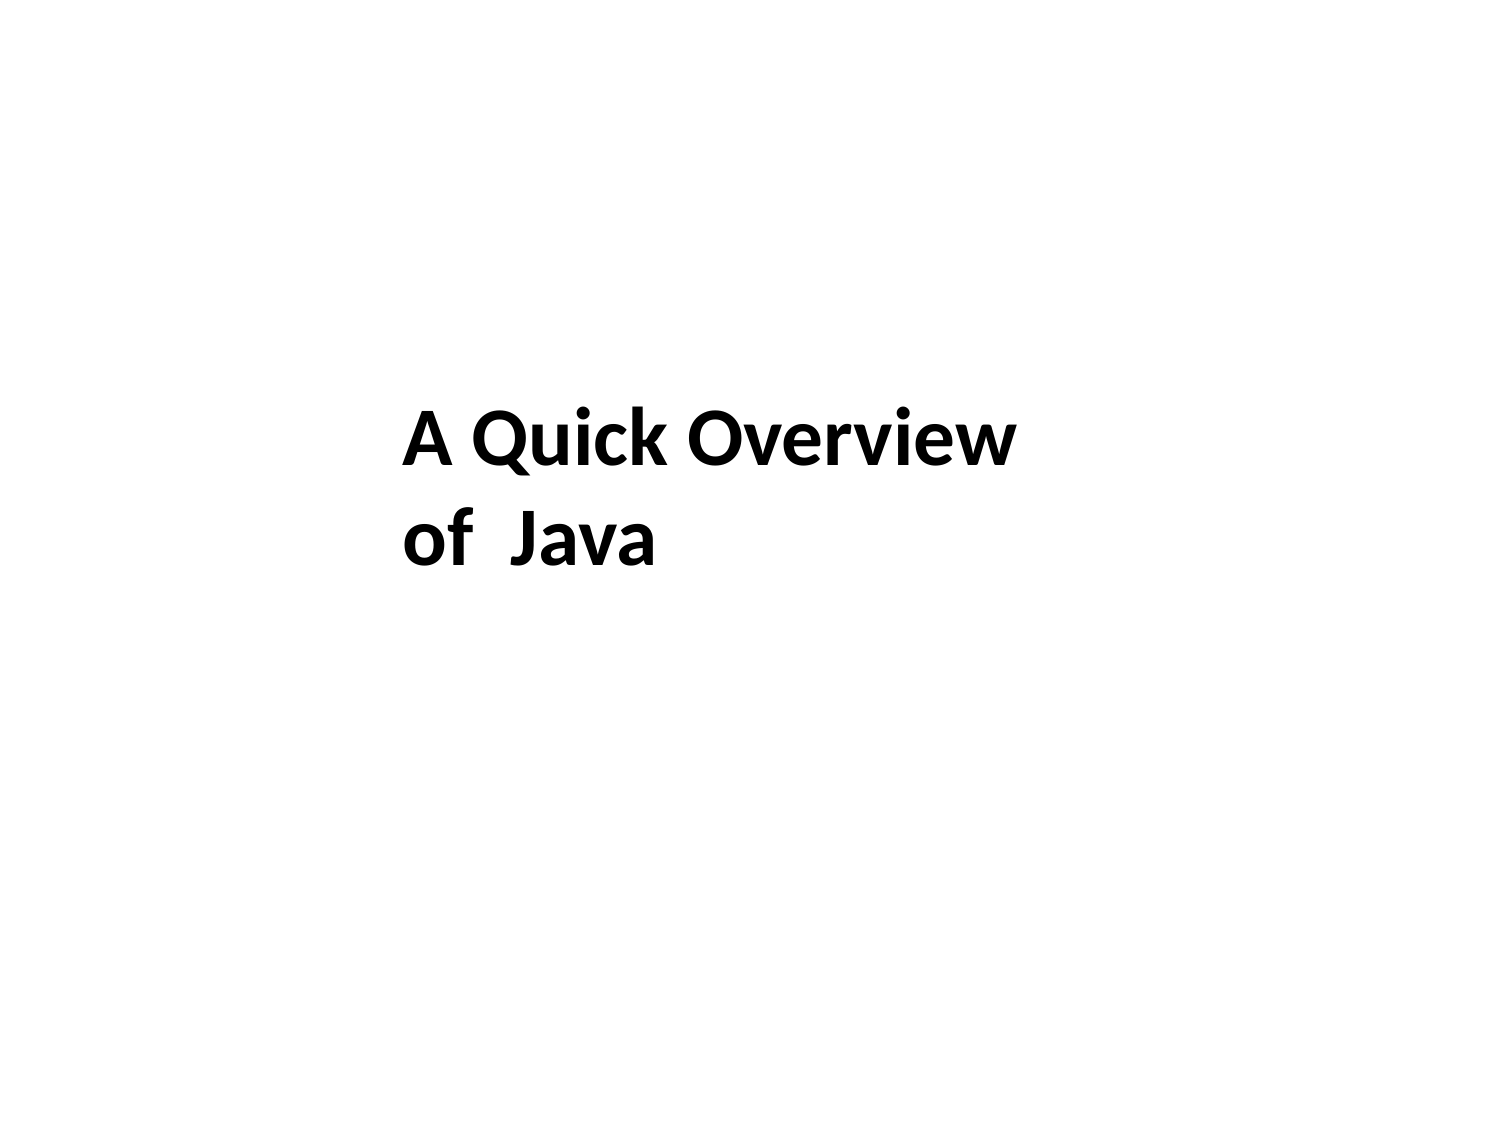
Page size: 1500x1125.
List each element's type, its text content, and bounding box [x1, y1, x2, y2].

text_box A Quick Overview of Java [387, 374, 1075, 590]
